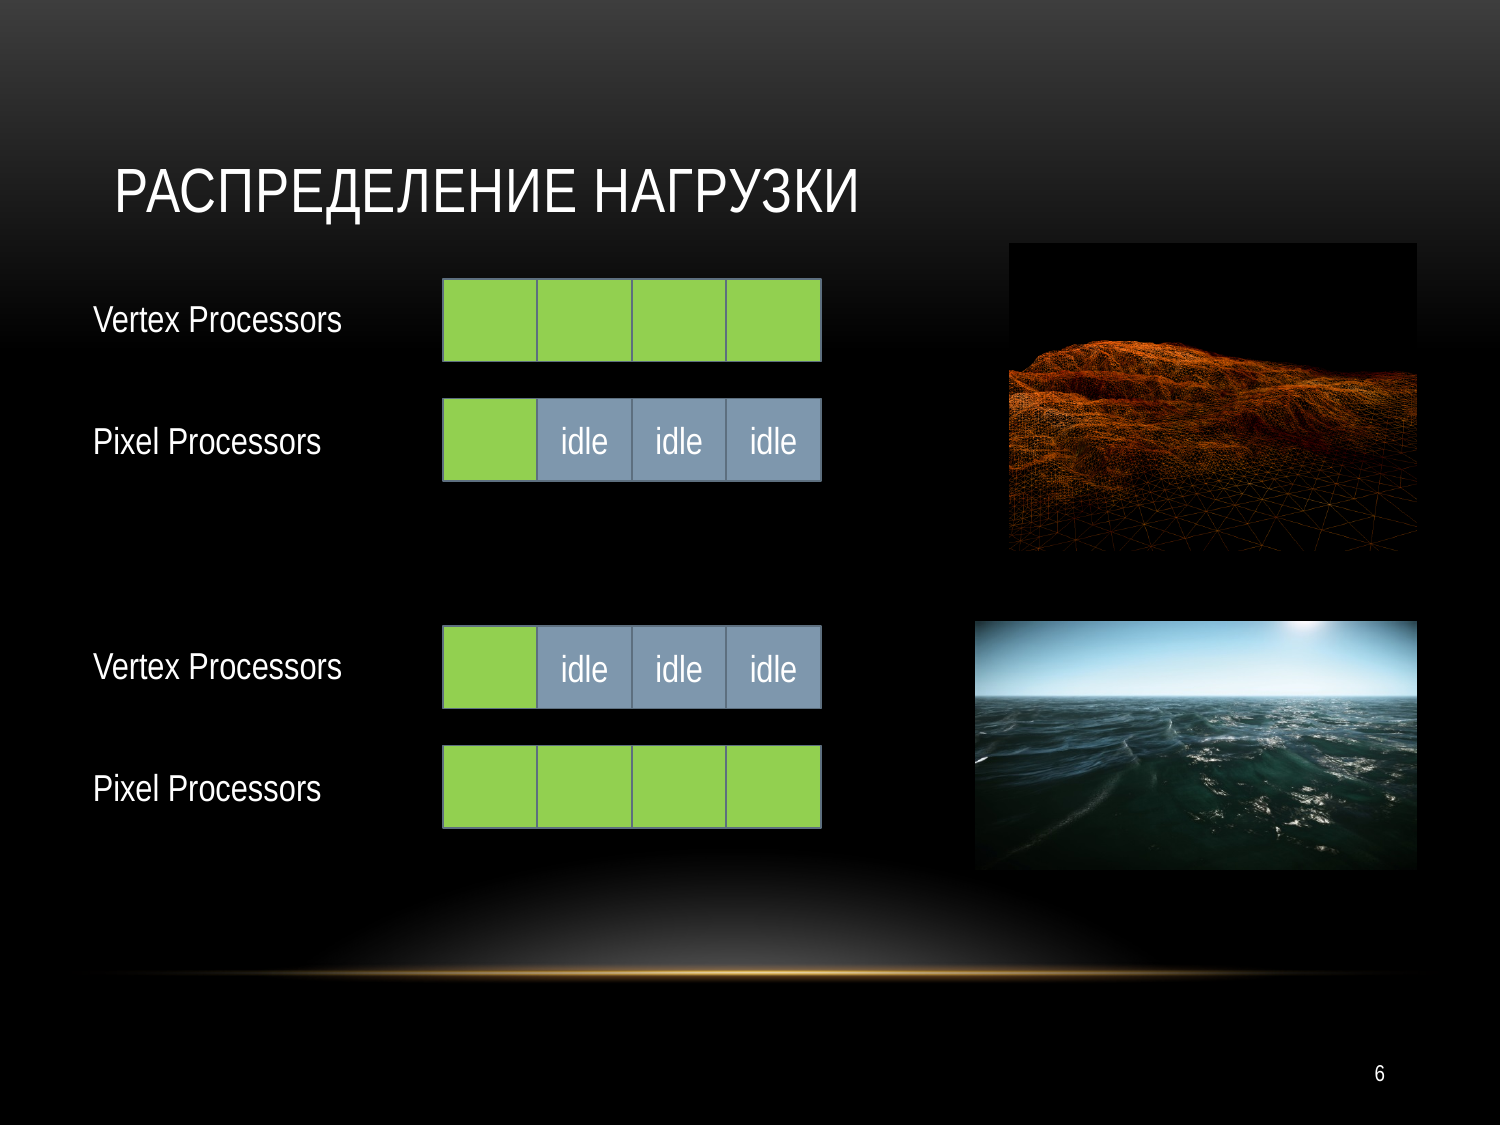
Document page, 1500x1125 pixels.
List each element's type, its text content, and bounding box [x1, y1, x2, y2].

text_box [631, 745, 725, 829]
text_box Vertex Processors [78, 287, 358, 348]
text_box [442, 625, 536, 709]
text_box [536, 278, 631, 362]
text_box idle [536, 398, 631, 482]
text_box [725, 745, 822, 829]
text_box idle [631, 625, 725, 709]
text_box [442, 745, 536, 829]
text_box idle [536, 625, 631, 709]
text_box idle [631, 398, 725, 482]
text_box idle [725, 398, 822, 482]
text_box [725, 278, 822, 362]
text_box Pixel Processors [78, 756, 337, 817]
text_box [536, 745, 631, 829]
text_box idle [725, 625, 822, 709]
text_box Pixel Processors [78, 409, 337, 470]
text_box [442, 278, 536, 362]
title Распределение нагрузки [99, 45, 1400, 233]
text_box [631, 278, 725, 362]
picture [0, 0, 1500, 1125]
slide_number 6 [1237, 1042, 1400, 1103]
text_box [442, 398, 536, 482]
text_box Vertex Processors [78, 634, 358, 695]
